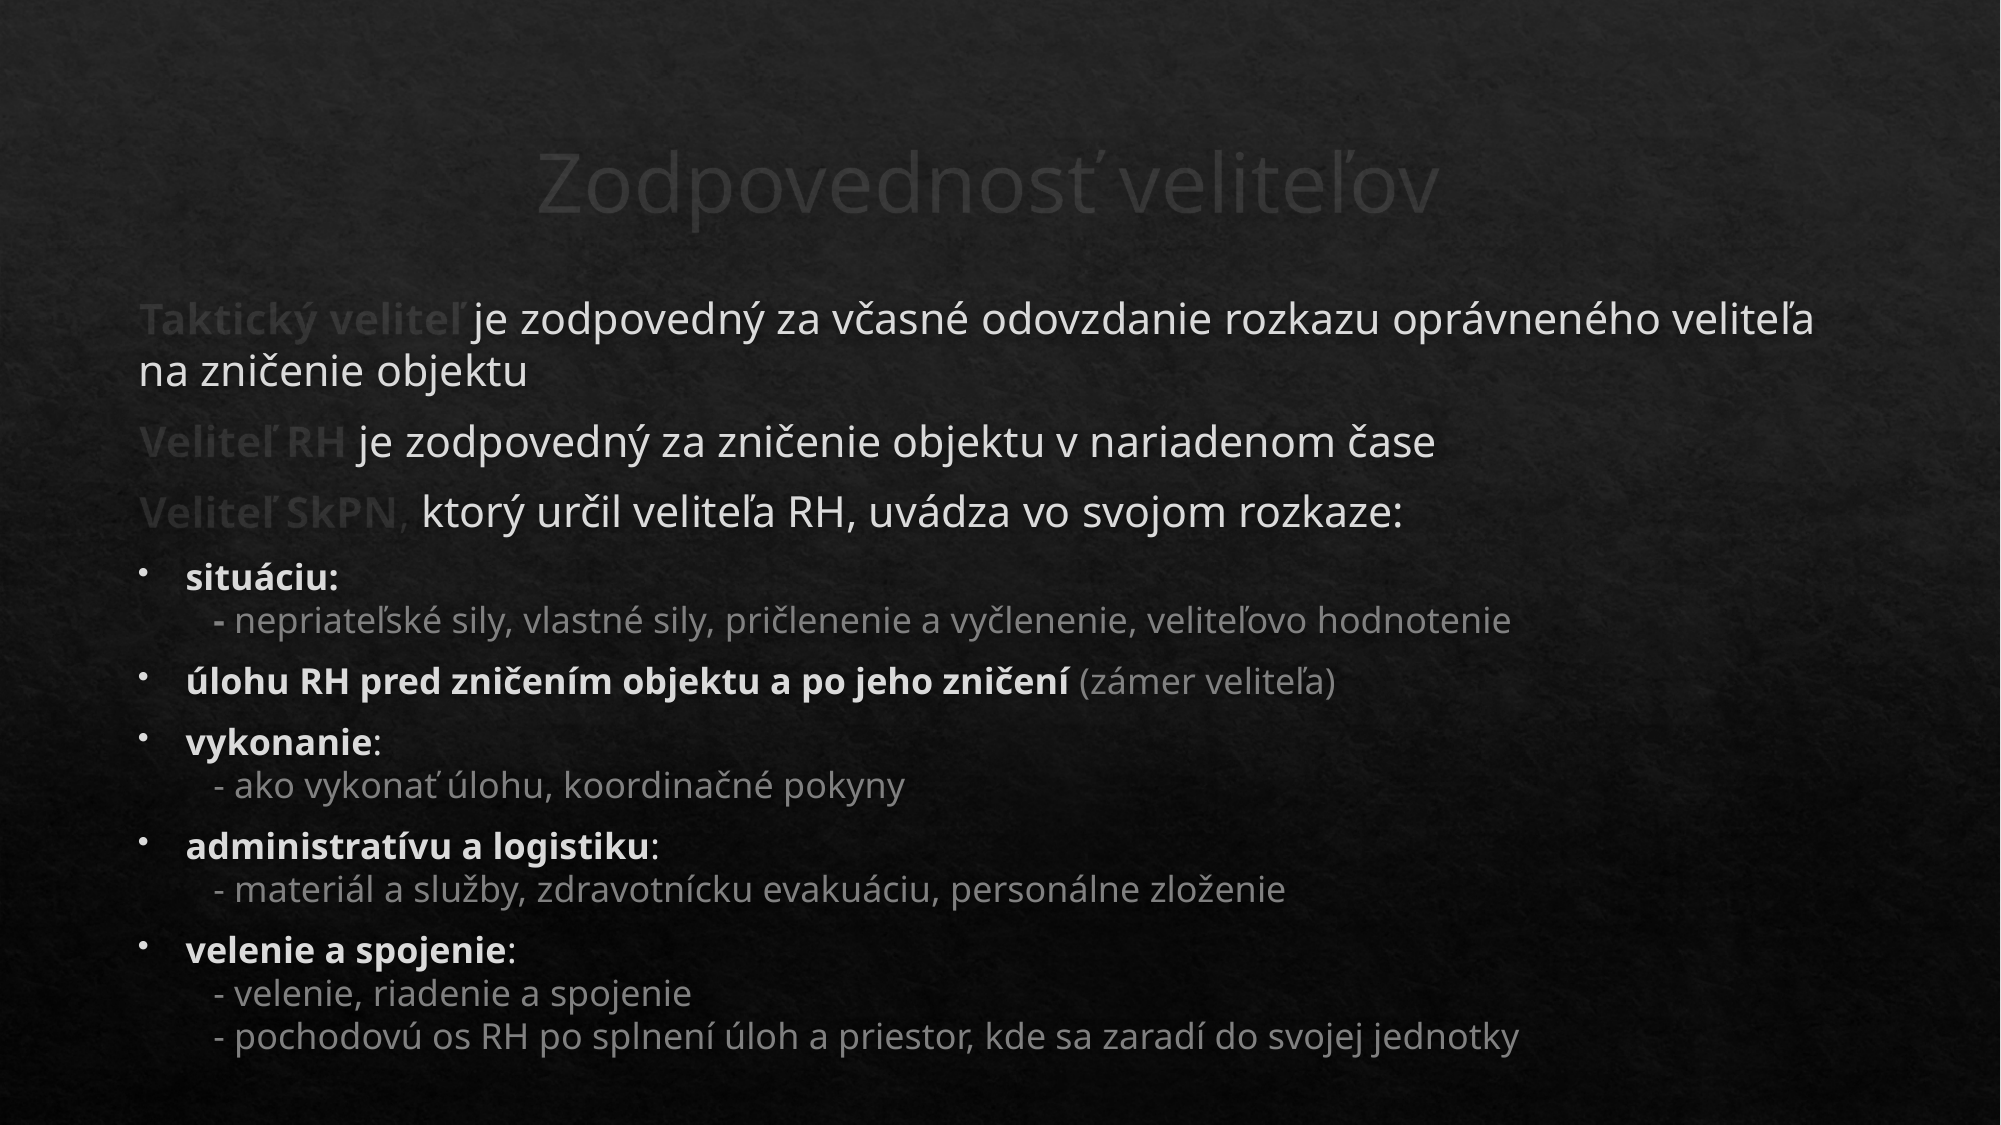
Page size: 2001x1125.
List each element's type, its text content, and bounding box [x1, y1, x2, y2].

title Zodpovednosť veliteľov [149, 99, 1849, 260]
list Taktický veliteľ je zodpovedný za včasné odovzdanie rozkazu oprávneného veliteľa na zničenie objektu Veliteľ RH je zodpovedný za zničenie objektu v nariadenom čase Veliteľ SkPN, ktorý určil veliteľa RH, uvádza vo svojom rozkaze: situáciu: - nepriateľské sily, vlastné sily, pričlenenie a vyčlenenie, veliteľovo hodnotenie úlohu RH pred zničením objektu a po jeho zničení (zámer veliteľa) vykonanie: - ako vykonať úlohu, koordinačné pokyny administratívu a logistiku: - materiál a služby, zdravotnícku evakuáciu, personálne zloženie velenie a spojenie: - velenie, riadenie a spojenie - pochodovú os RH po splnení úloh a priestor, kde sa zaradí do svojej jednotky [118, 284, 1887, 1066]
